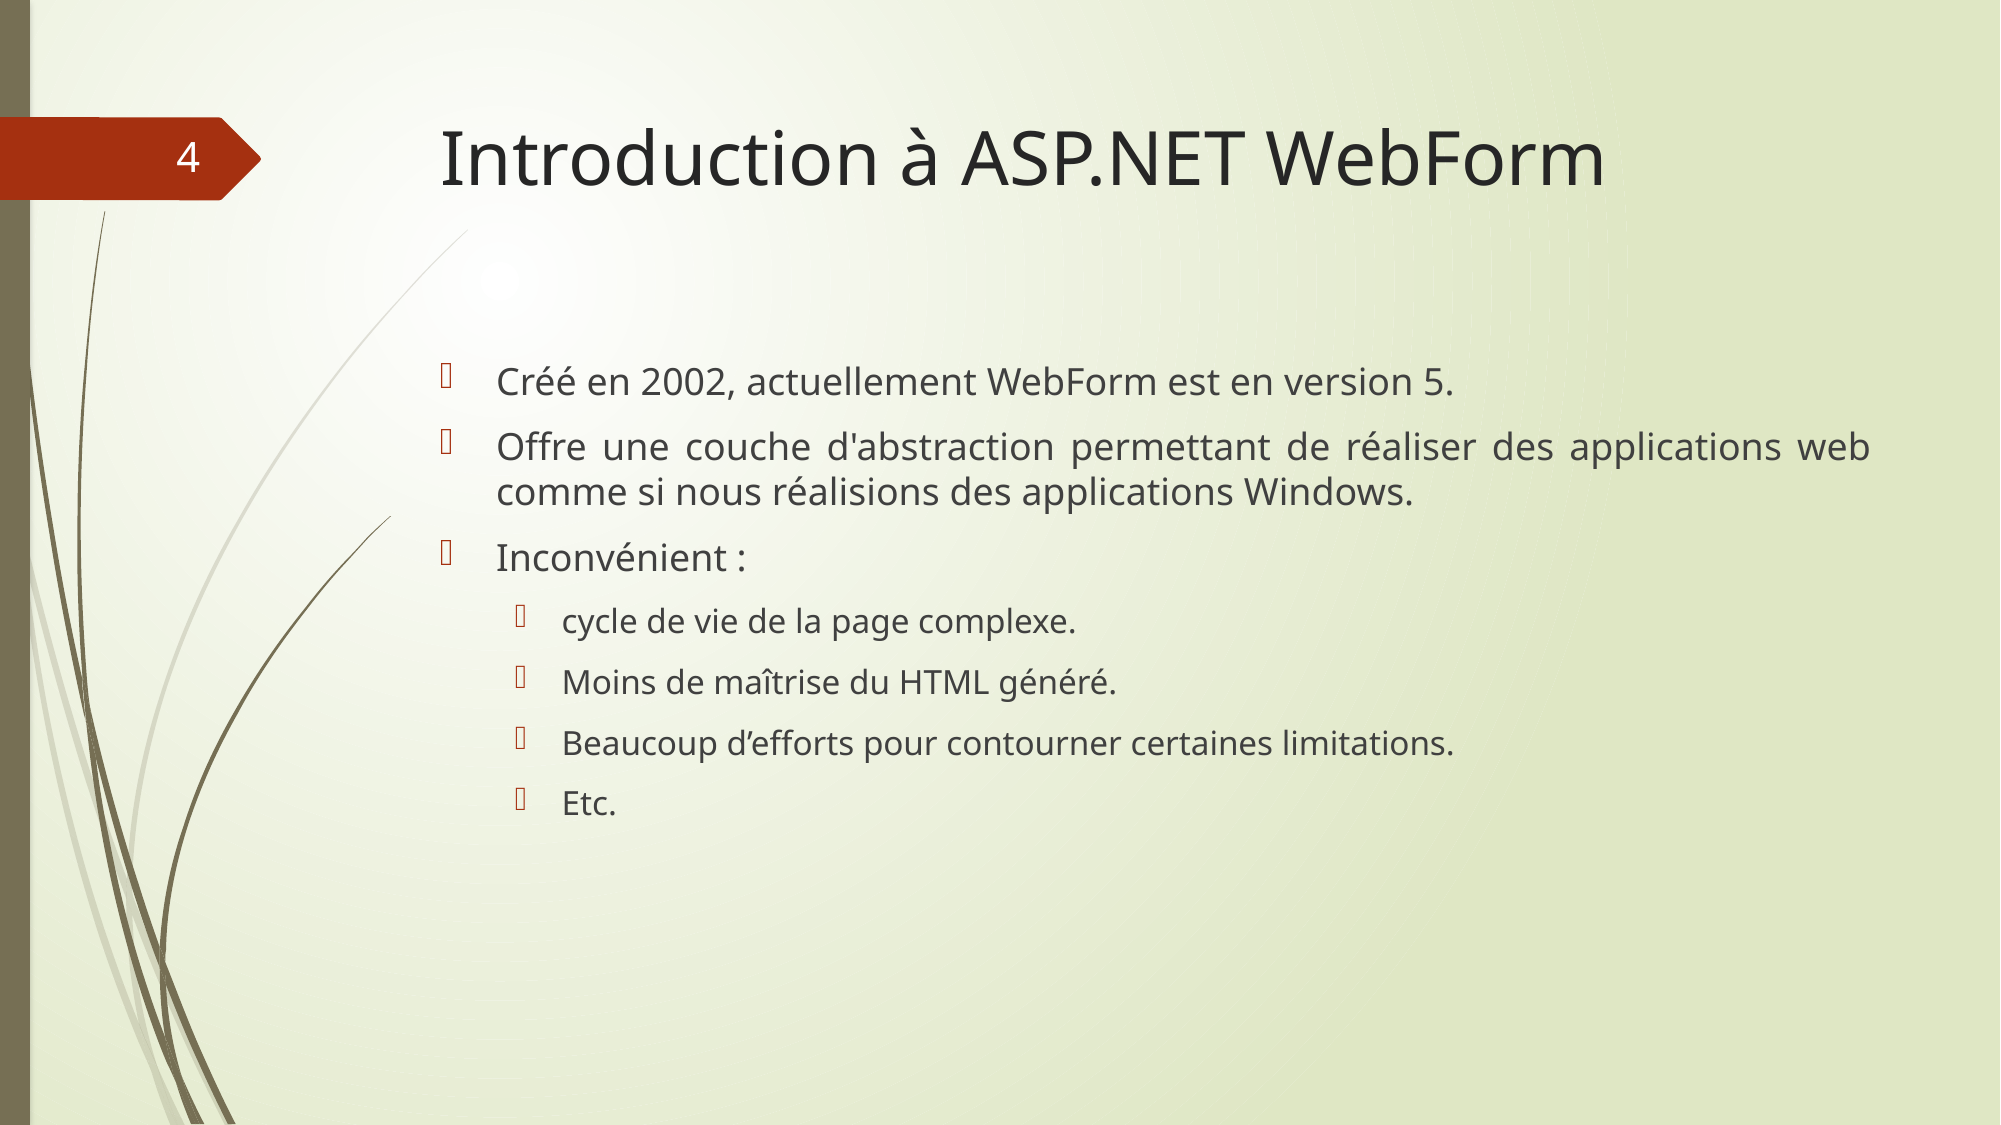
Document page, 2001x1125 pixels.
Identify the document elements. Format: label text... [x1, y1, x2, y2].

slide_number 4 [87, 129, 216, 190]
list Créé en 2002, actuellement WebForm est en version 5. Offre une couche d'abstraction permettant de réaliser des applications web comme si nous réalisions des applications Windows. Inconvénient : cycle de vie de la page complexe. Moins de maîtrise du HTML généré. Beaucoup d’efforts pour contourner certaines limitations. Etc. [424, 350, 1888, 970]
title Introduction à ASP.NET WebForm [425, 102, 1888, 313]
